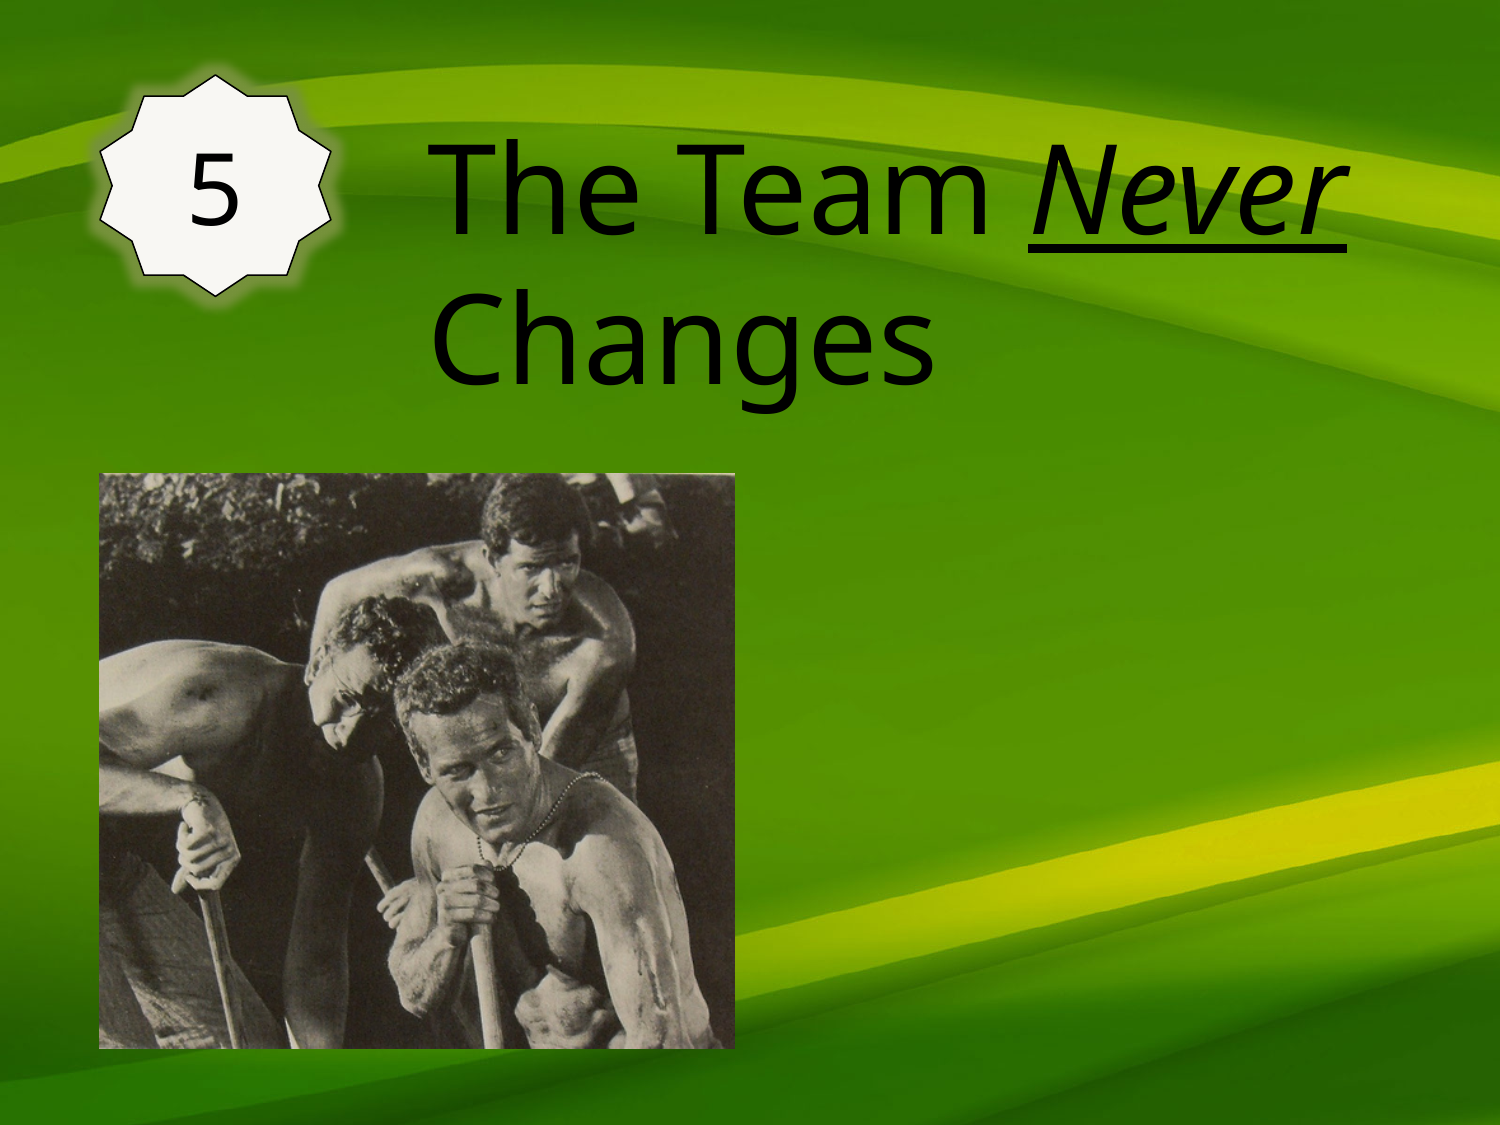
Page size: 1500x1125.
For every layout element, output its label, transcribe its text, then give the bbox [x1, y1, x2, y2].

picture [0, 0, 1500, 1125]
text_box 5 [99, 74, 331, 297]
text_box The Team Never Changes [412, 102, 1500, 418]
